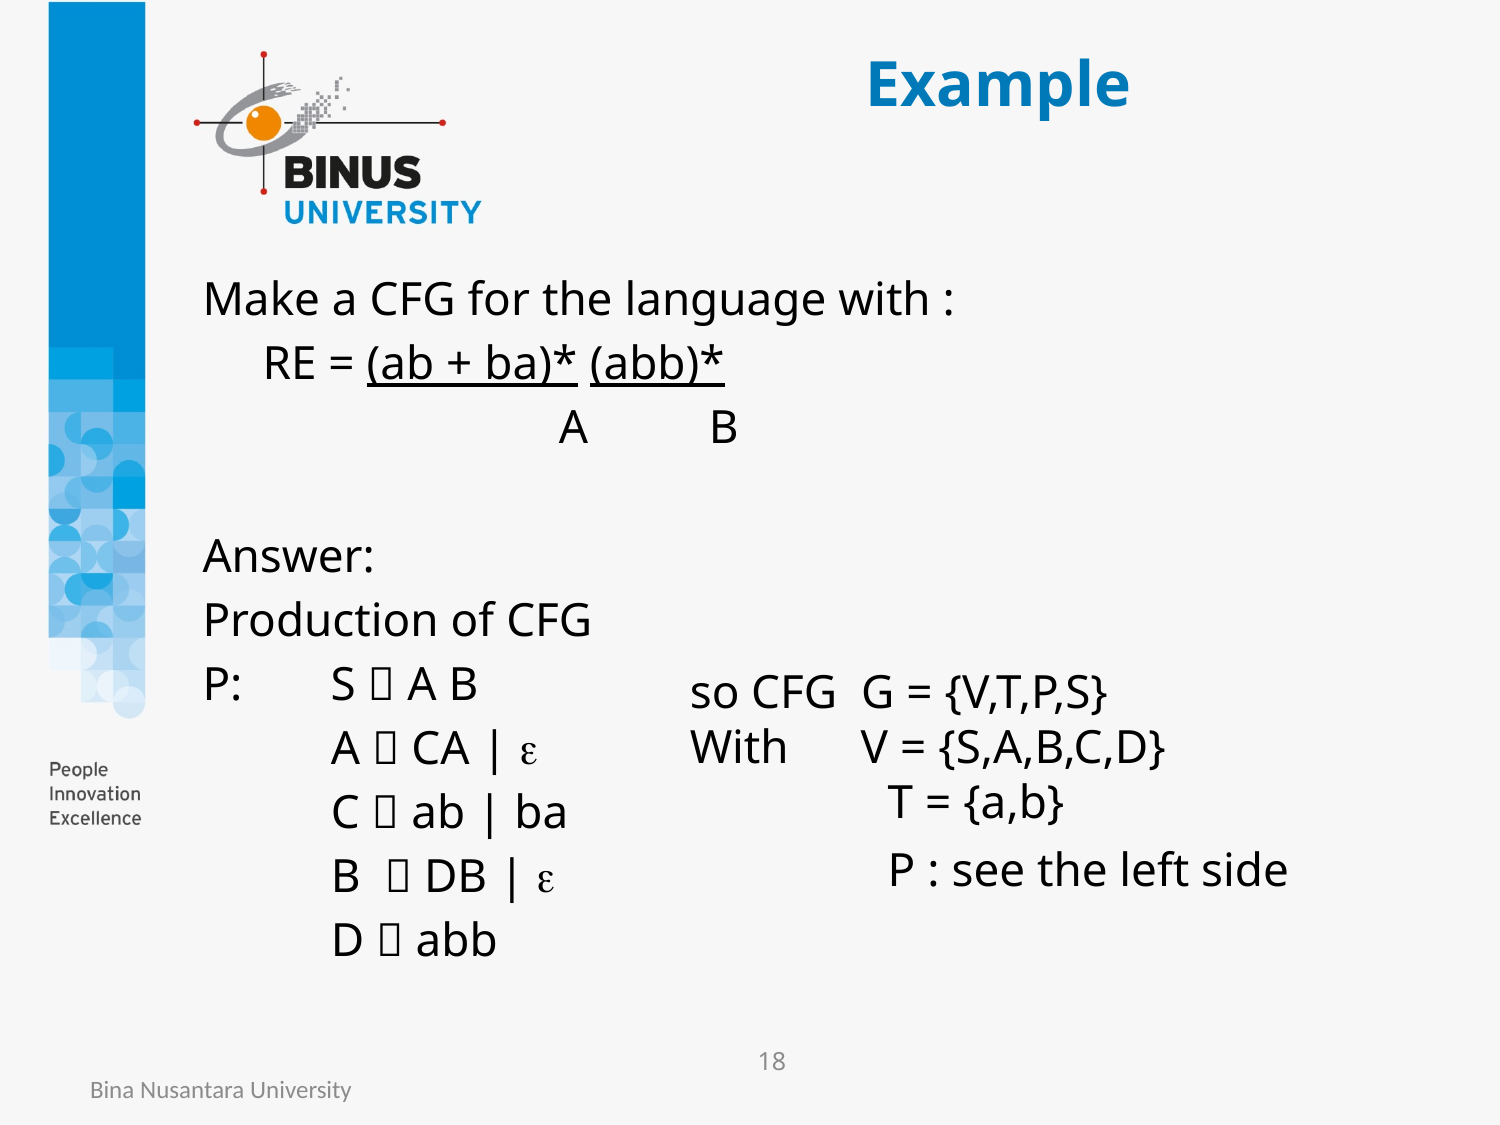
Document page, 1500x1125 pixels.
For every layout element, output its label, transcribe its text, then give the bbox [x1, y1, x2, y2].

slide_number 18 [534, 1023, 1010, 1102]
title Example [525, 24, 1472, 138]
list Make a CFG for the language with : RE = (ab + ba)* (abb)* A B Answer: Production of CFG P: S  A B A  CA |  C  ab | ba B  DB |  D  abb [187, 262, 1425, 1005]
picture [0, 0, 1500, 845]
text_box so CFG G = {V,T,P,S} With V = {S,A,B,C,D} T = {a,b} P : see the left side [674, 655, 1413, 906]
slide_number Bina Nusantara University [75, 1058, 425, 1119]
